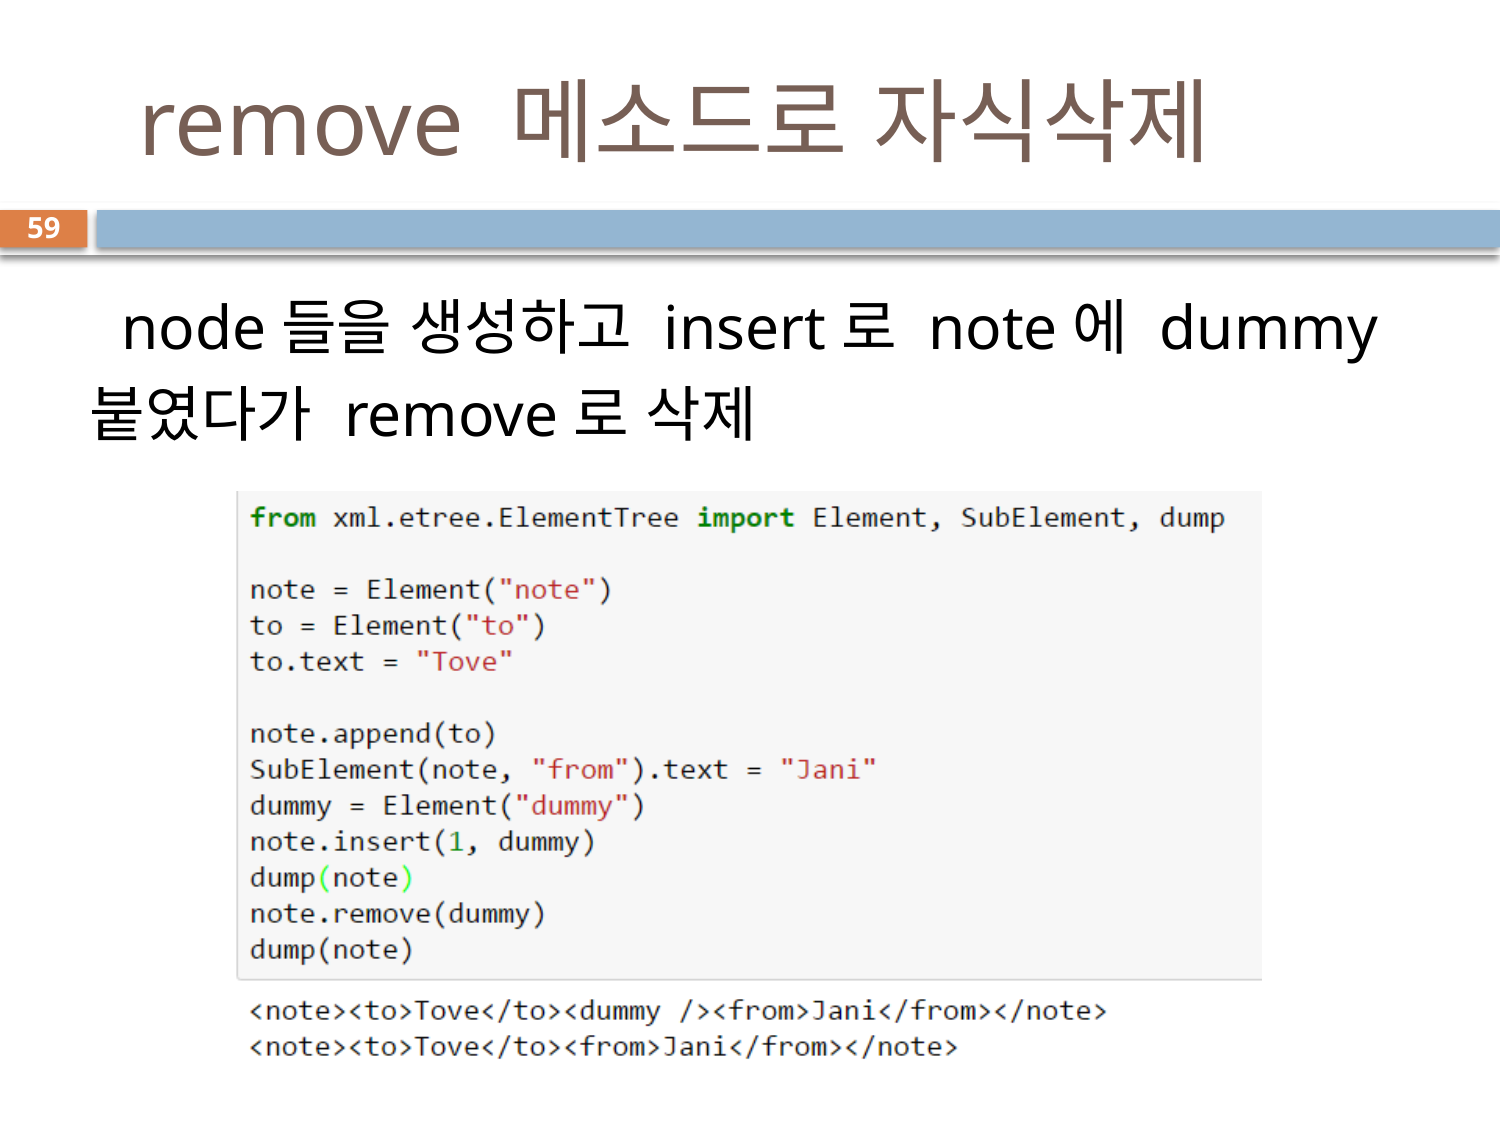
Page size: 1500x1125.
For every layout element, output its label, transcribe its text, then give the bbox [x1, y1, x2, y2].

slide_number 59 [0, 208, 88, 249]
title remove 메소드로 자식삭제 [100, 37, 1438, 200]
list node들을 생성하고 insert로 note에 dummy 붙였다가 remove로 삭제 [75, 267, 1425, 492]
picture [231, 491, 1263, 1070]
